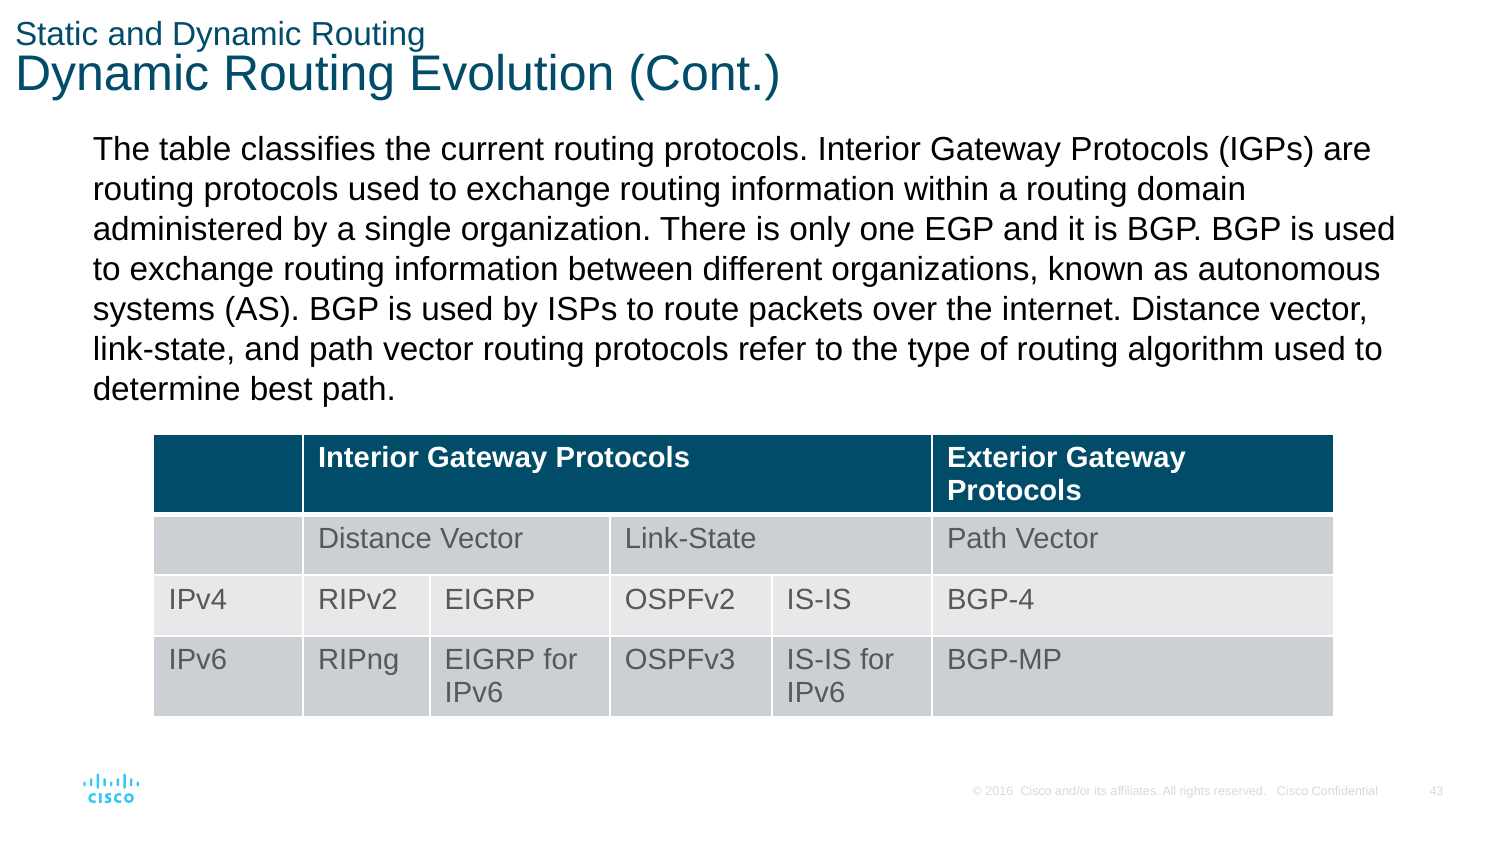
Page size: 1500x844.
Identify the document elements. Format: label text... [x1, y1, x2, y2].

table_cell RIPv2 [304, 576, 429, 635]
table_cell [154, 517, 302, 574]
table_cell OSPFv3 [611, 637, 771, 716]
table_cell Distance Vector [304, 517, 609, 574]
table_cell RIPng [304, 637, 429, 716]
table_cell Link-State [611, 517, 931, 574]
list The table classifies the current routing protocols. Interior Gateway Protocols (IGPs) are routing protocols used to exchange routing information within a routing domain administered by a single organization. There is only one EGP and it is BGP. BGP is used to exchange routing information between different organizations, known as autonomous systems (AS). BGP is used by ISPs to route packets over the internet. Distance vector, link-state, and path vector routing protocols refer to the type of routing algorithm used to determine best path. [77, 120, 1437, 412]
table_header Interior Gateway Protocols [304, 435, 931, 512]
table_cell IPv4 [154, 576, 302, 635]
table_cell BGP-MP [933, 637, 1333, 716]
title Static and Dynamic Routing Dynamic Routing Evolution (Cont.) [0, 0, 1369, 121]
table_cell EIGRP [431, 576, 609, 635]
table_cell BGP-4 [933, 576, 1333, 635]
table_cell IS-IS [773, 576, 931, 635]
table_cell IS-IS for IPv6 [773, 637, 931, 716]
table_header [154, 435, 302, 512]
table_cell OSPFv2 [611, 576, 771, 635]
table_cell Path Vector [933, 517, 1333, 574]
table_cell EIGRP for IPv6 [431, 637, 609, 716]
table_cell IPv6 [154, 637, 302, 716]
table_header Exterior Gateway Protocols [933, 435, 1333, 512]
